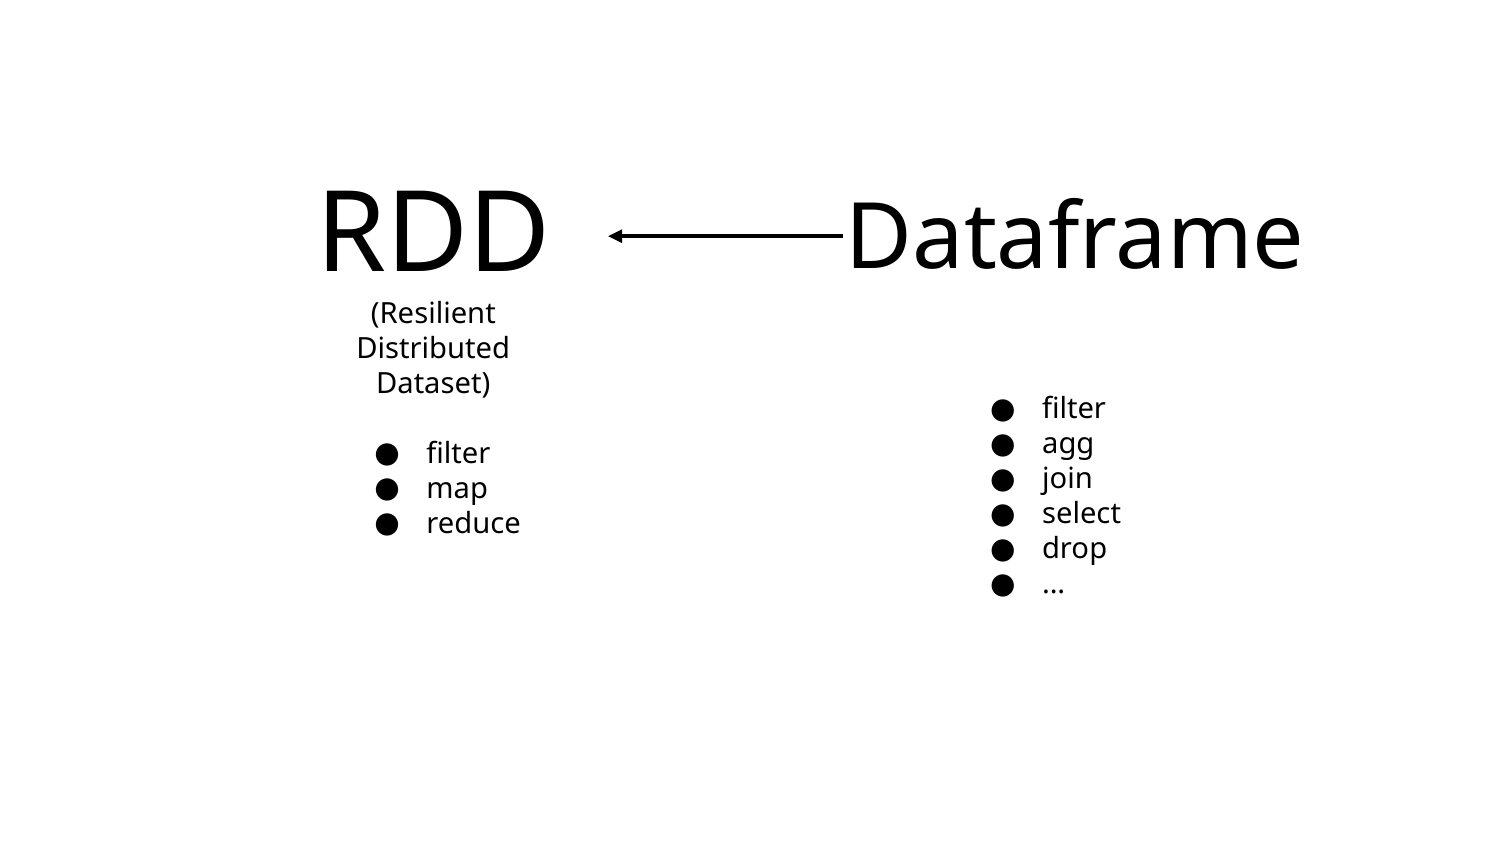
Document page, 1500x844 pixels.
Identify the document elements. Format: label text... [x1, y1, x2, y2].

text_box filter agg join select drop ... [952, 374, 1412, 578]
text_box Dataframe [751, 161, 1400, 311]
text_box filter map reduce [336, 419, 796, 623]
text_box RDD (Resilient Distributed Dataset) [283, 144, 583, 329]
